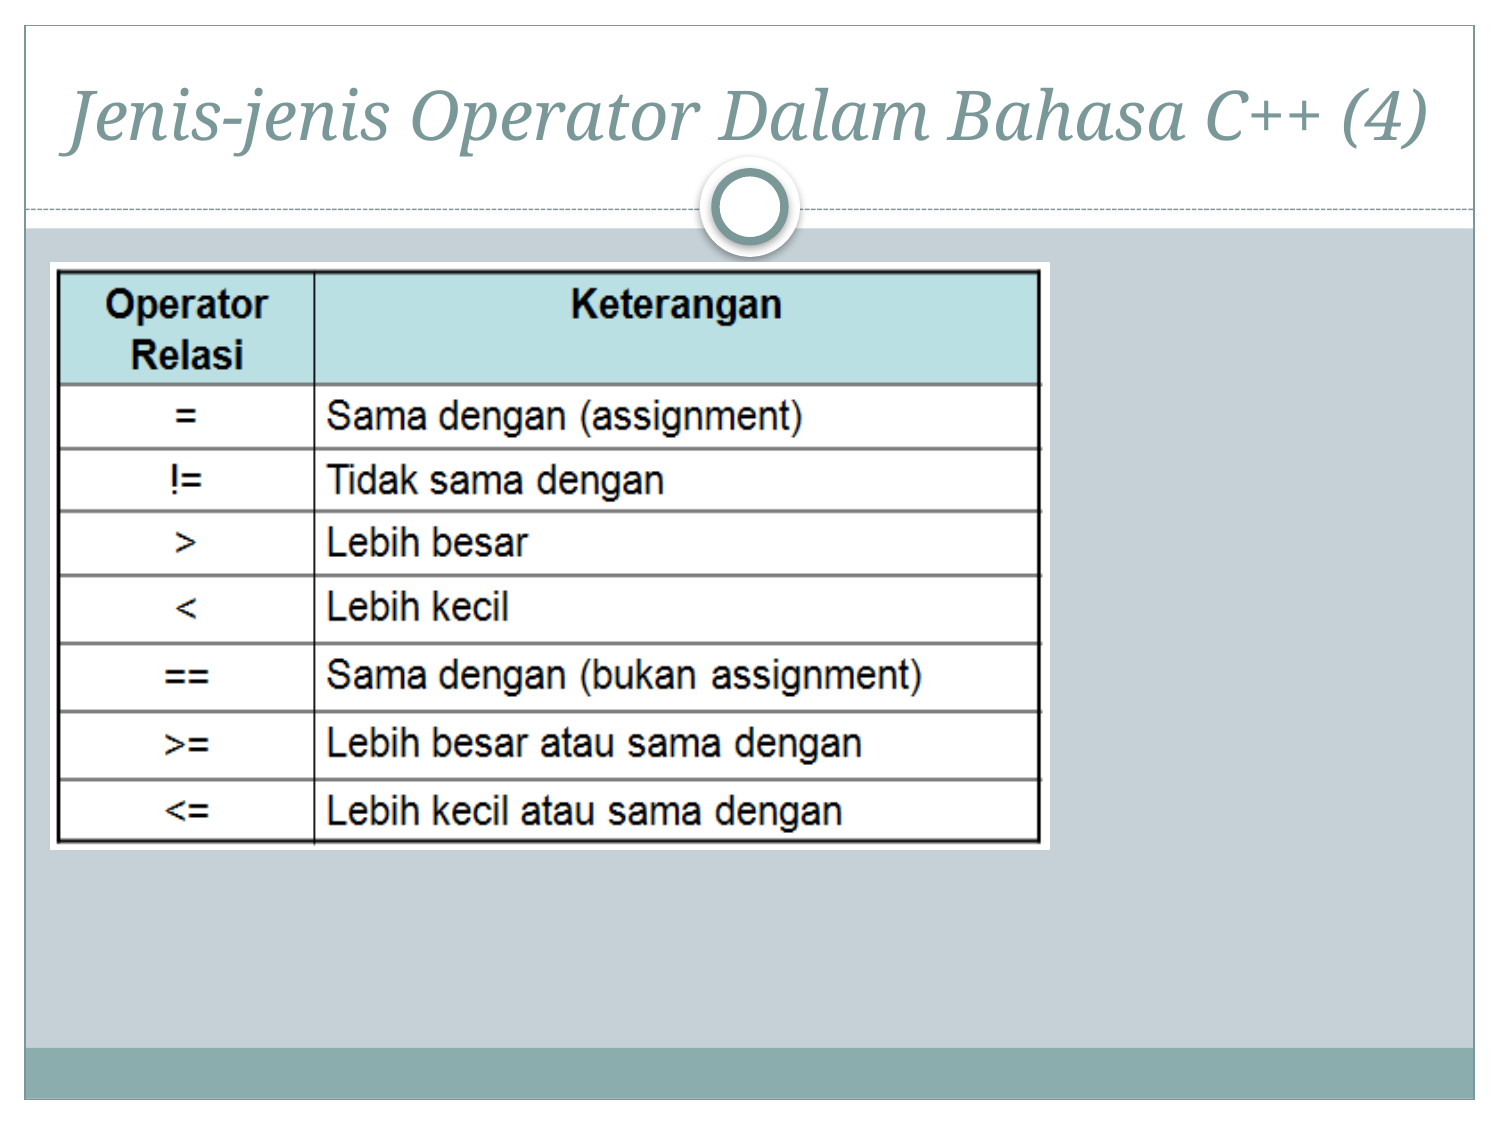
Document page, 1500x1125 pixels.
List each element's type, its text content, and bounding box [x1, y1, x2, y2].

title Jenis-jenis Operator Dalam Bahasa C++ (4) [49, 37, 1450, 162]
picture [49, 262, 1051, 851]
